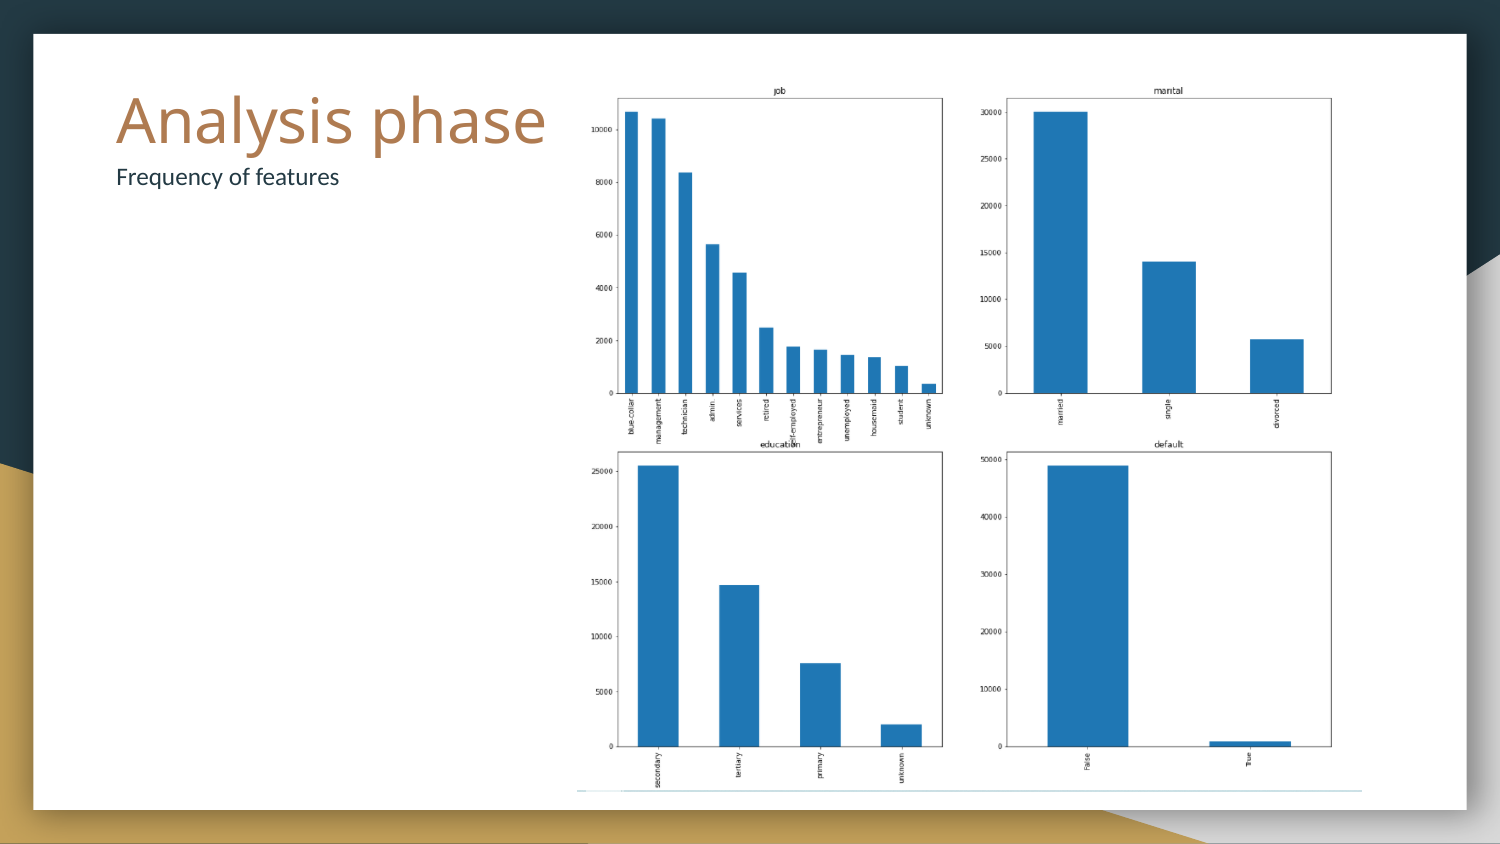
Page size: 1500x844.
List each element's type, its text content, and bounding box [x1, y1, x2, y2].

title Analysis phase [101, 66, 1333, 146]
list Frequency of features [101, 146, 571, 244]
picture [576, 87, 1362, 793]
